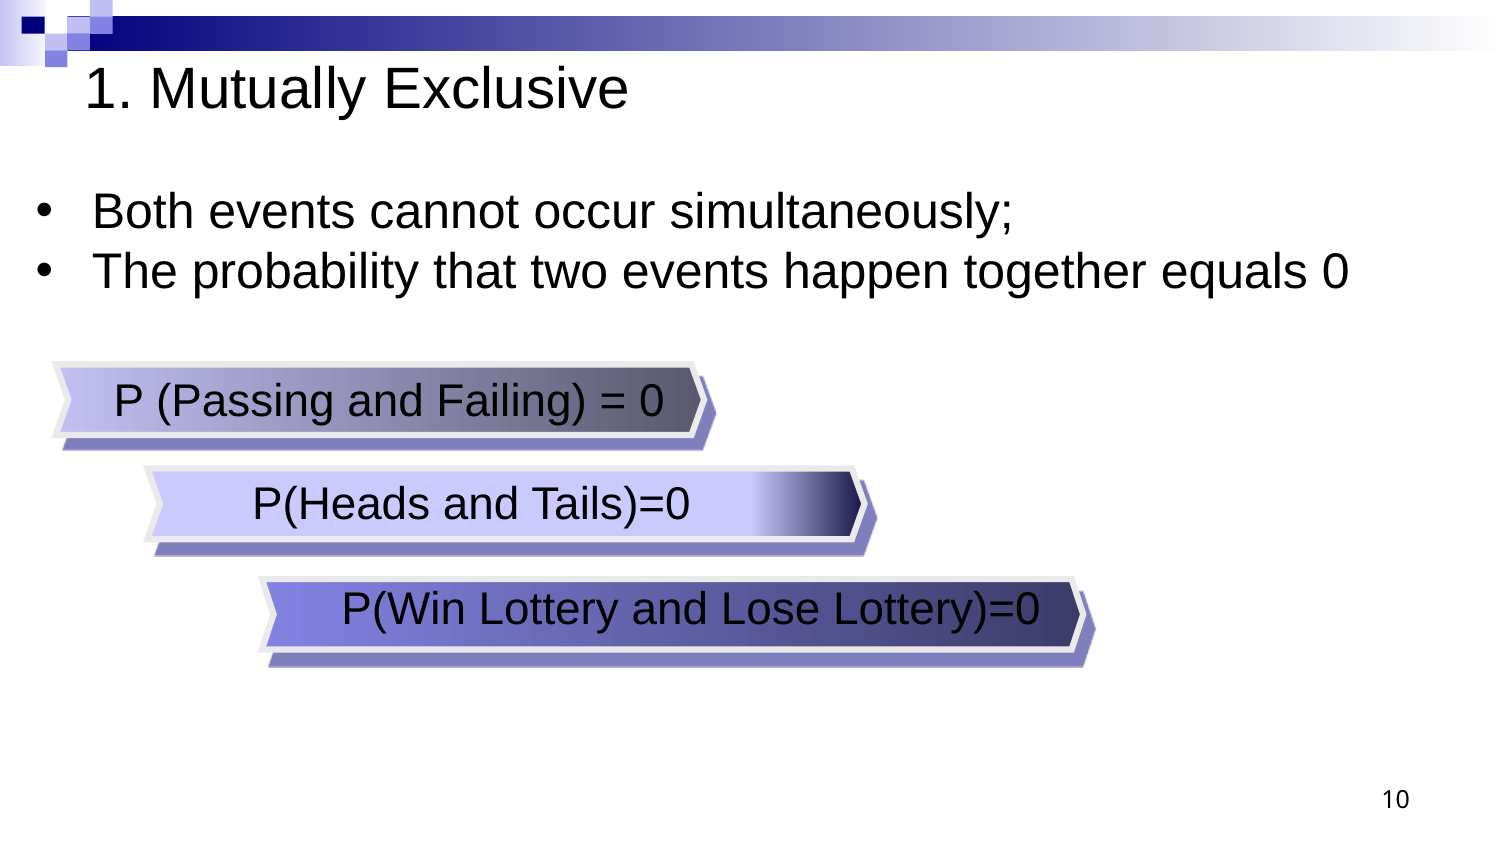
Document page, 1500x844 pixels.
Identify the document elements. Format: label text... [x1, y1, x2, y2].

text_box Both events cannot occur simultaneously; The probability that two events happen together equals 0 [20, 171, 1425, 305]
text_box [1075, 589, 1084, 640]
text_box 1. Mutually Exclusive [70, 42, 1386, 143]
text_box [261, 578, 1075, 650]
text_box P(Heads and Tails)=0 [193, 466, 750, 537]
slide_number 10 [1074, 768, 1425, 826]
text_box [147, 468, 865, 540]
text_box P (Passing and Failing) = 0 [89, 363, 690, 433]
text_box P(Win Lottery and Lose Lottery)=0 [307, 571, 1075, 642]
text_box [55, 364, 705, 436]
